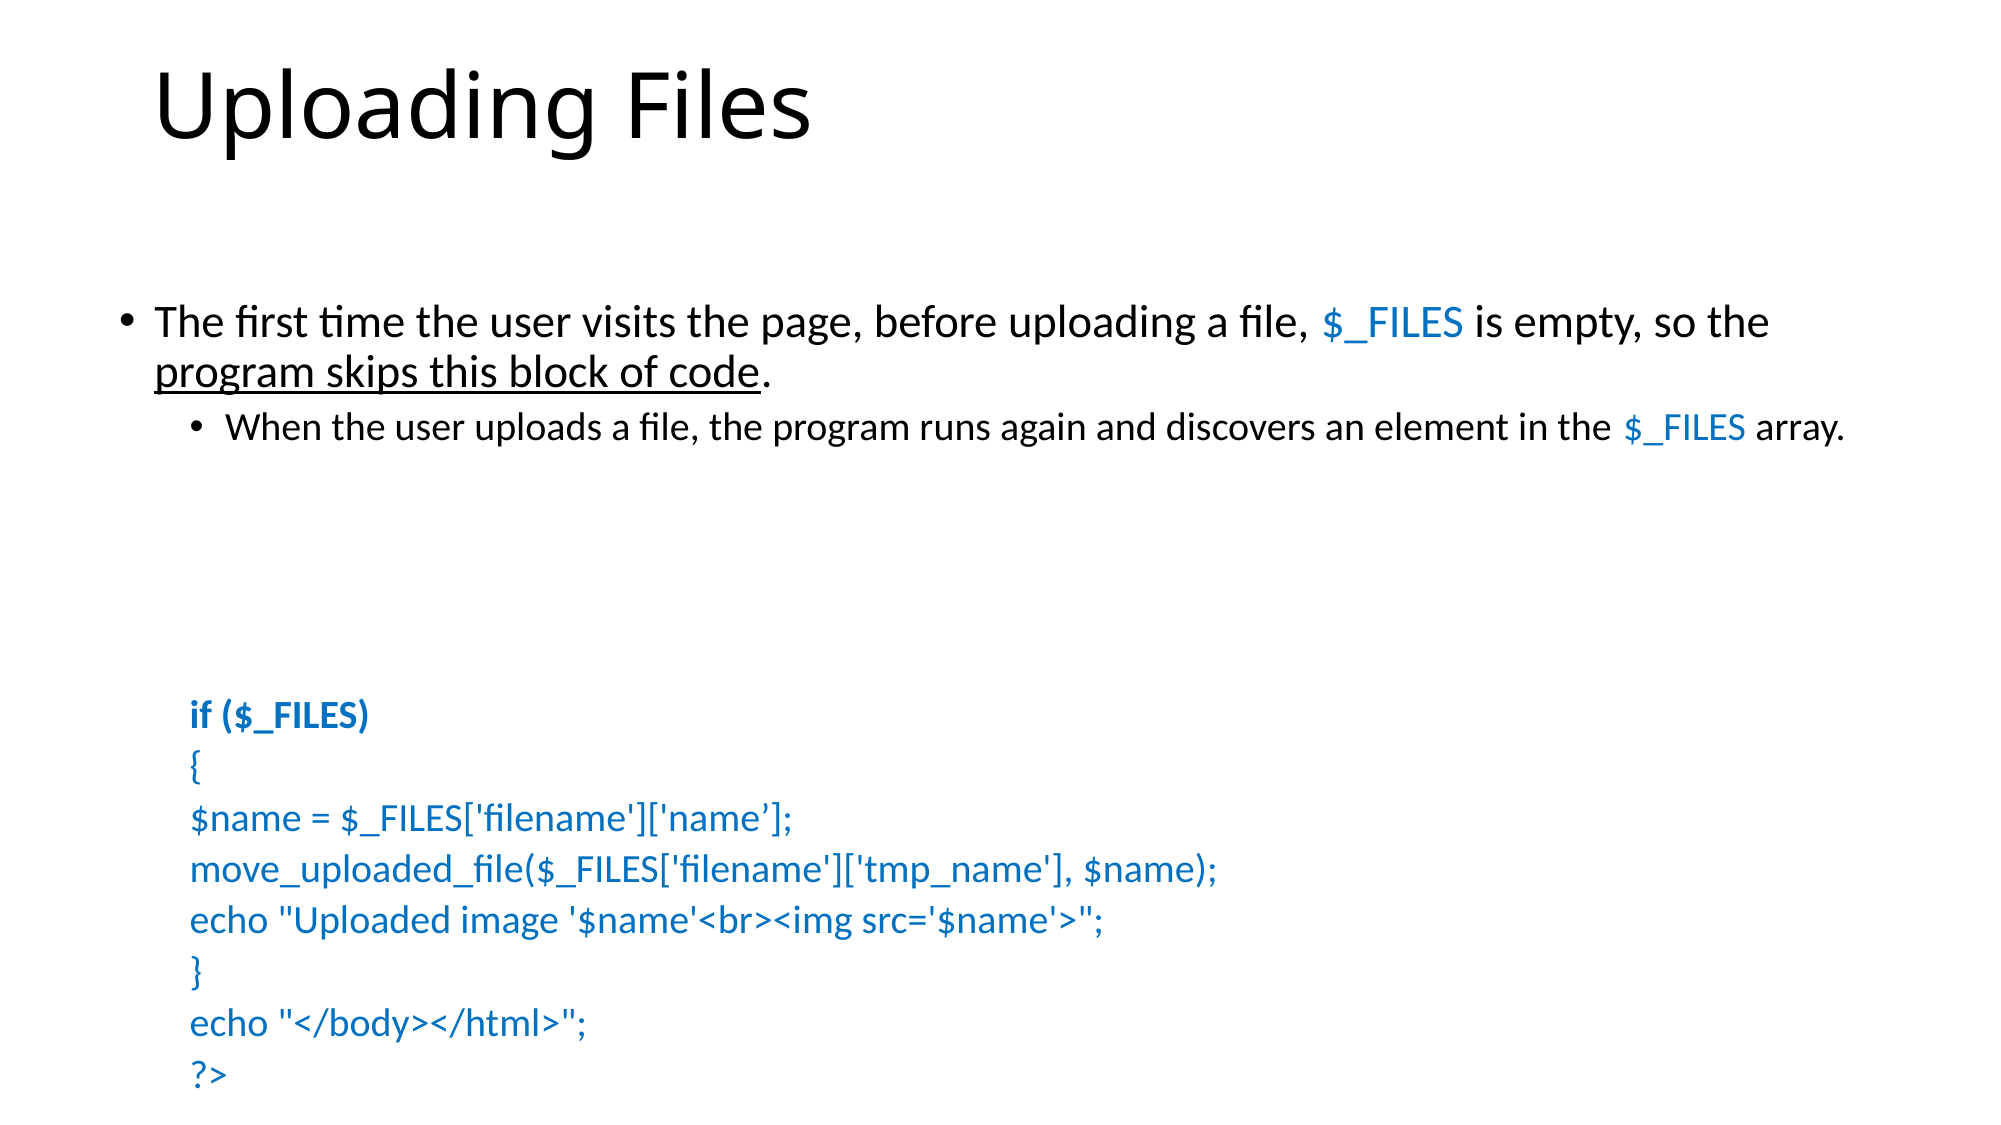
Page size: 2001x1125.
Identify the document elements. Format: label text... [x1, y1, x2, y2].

list The first time the user visits the page, before uploading a file, $_FILES is empty, so the program skips this block of code. When the user uploads a file, the program runs again and discovers an element in the $_FILES array. if ($_FILES) { $name = $_FILES['filename']['name’]; move_uploaded_file($_FILES['filename']['tmp_name'], $name); echo "Uploaded image '$name'<br><img src='$name'>"; } echo "</body></html>"; ?> [104, 217, 1896, 1125]
title Uploading Files [137, 0, 1863, 217]
